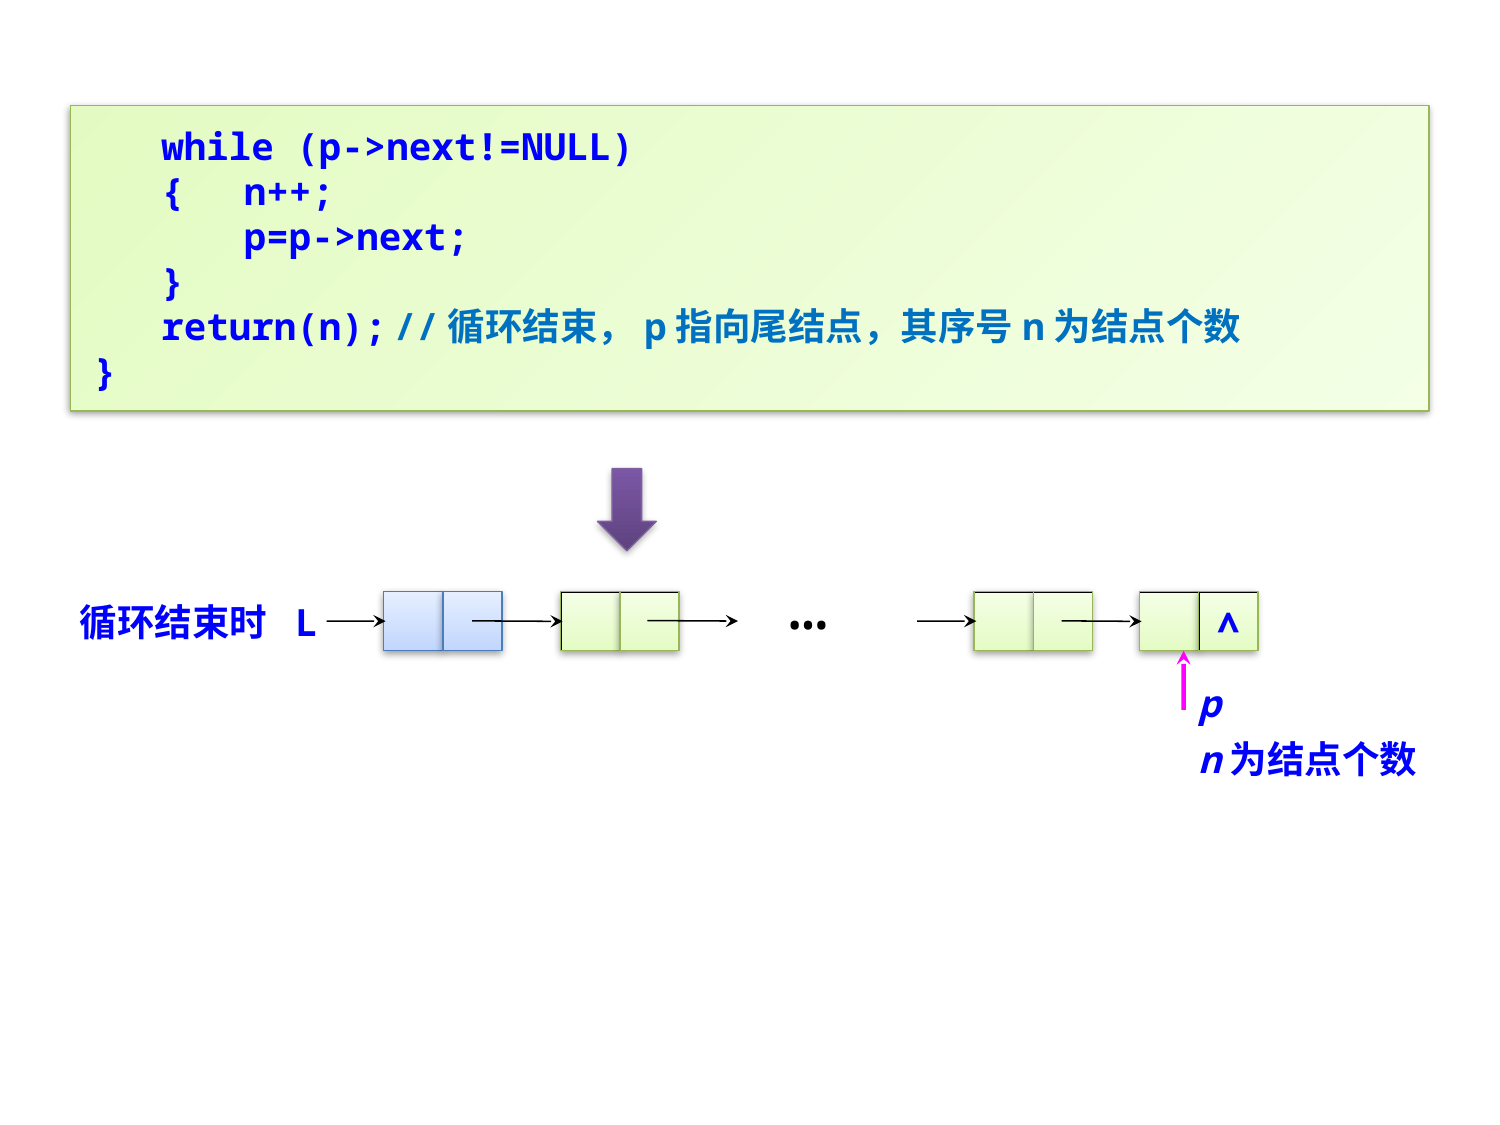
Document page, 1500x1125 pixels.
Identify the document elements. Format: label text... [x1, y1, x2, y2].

text_box while (p->next!=NULL) { n++; p=p->next; } return(n); //循环结束，p指向尾结点，其序号n为结点个数 } [70, 105, 1430, 412]
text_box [64, 468, 1482, 794]
